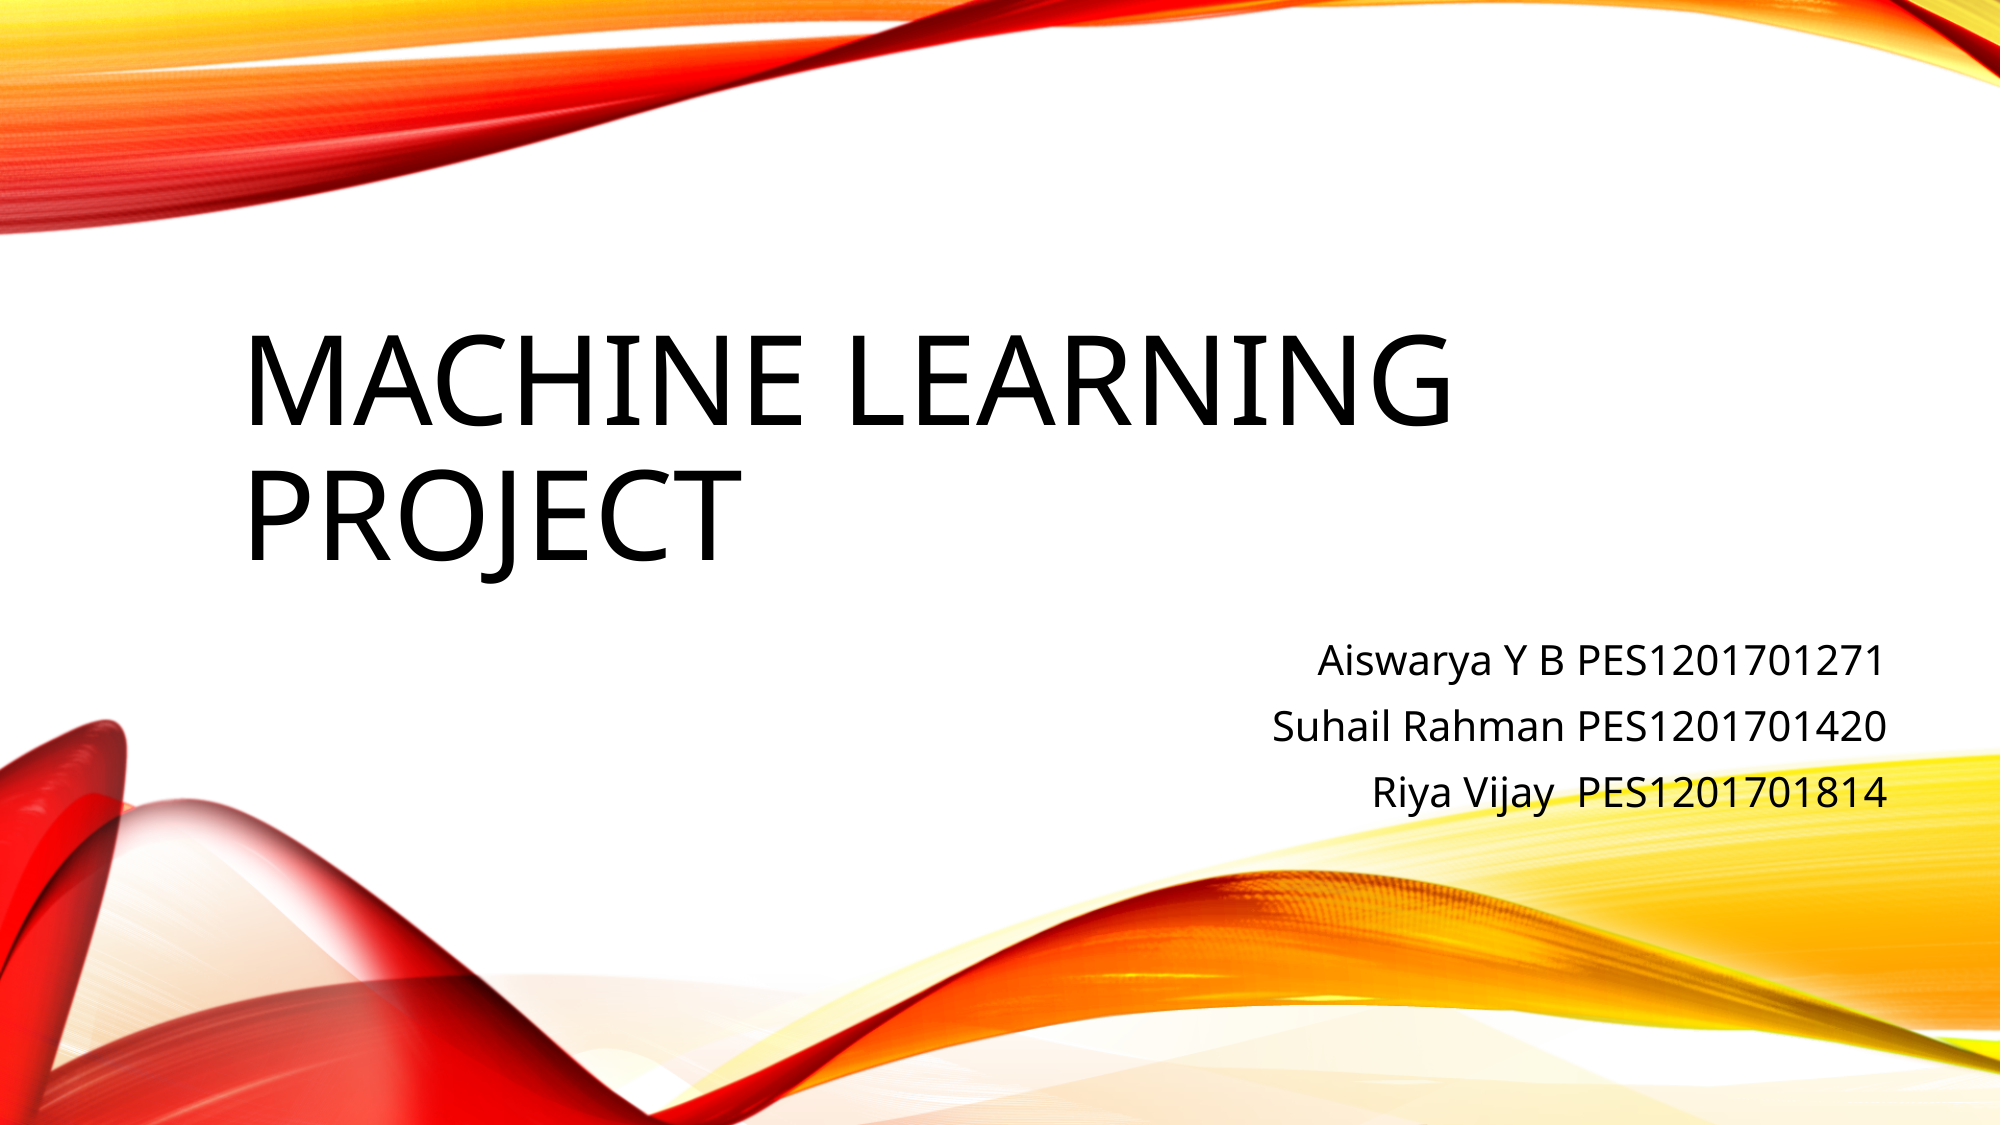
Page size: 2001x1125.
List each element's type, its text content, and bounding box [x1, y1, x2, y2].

picture [0, 0, 2000, 237]
subtitle Aiswarya Y B PES1201701271 Suhail Rahman PES1201701420 Riya Vijay PES1201701814 [194, 631, 1903, 904]
picture [0, 717, 2000, 1125]
title Machine learning project [225, 295, 1775, 596]
